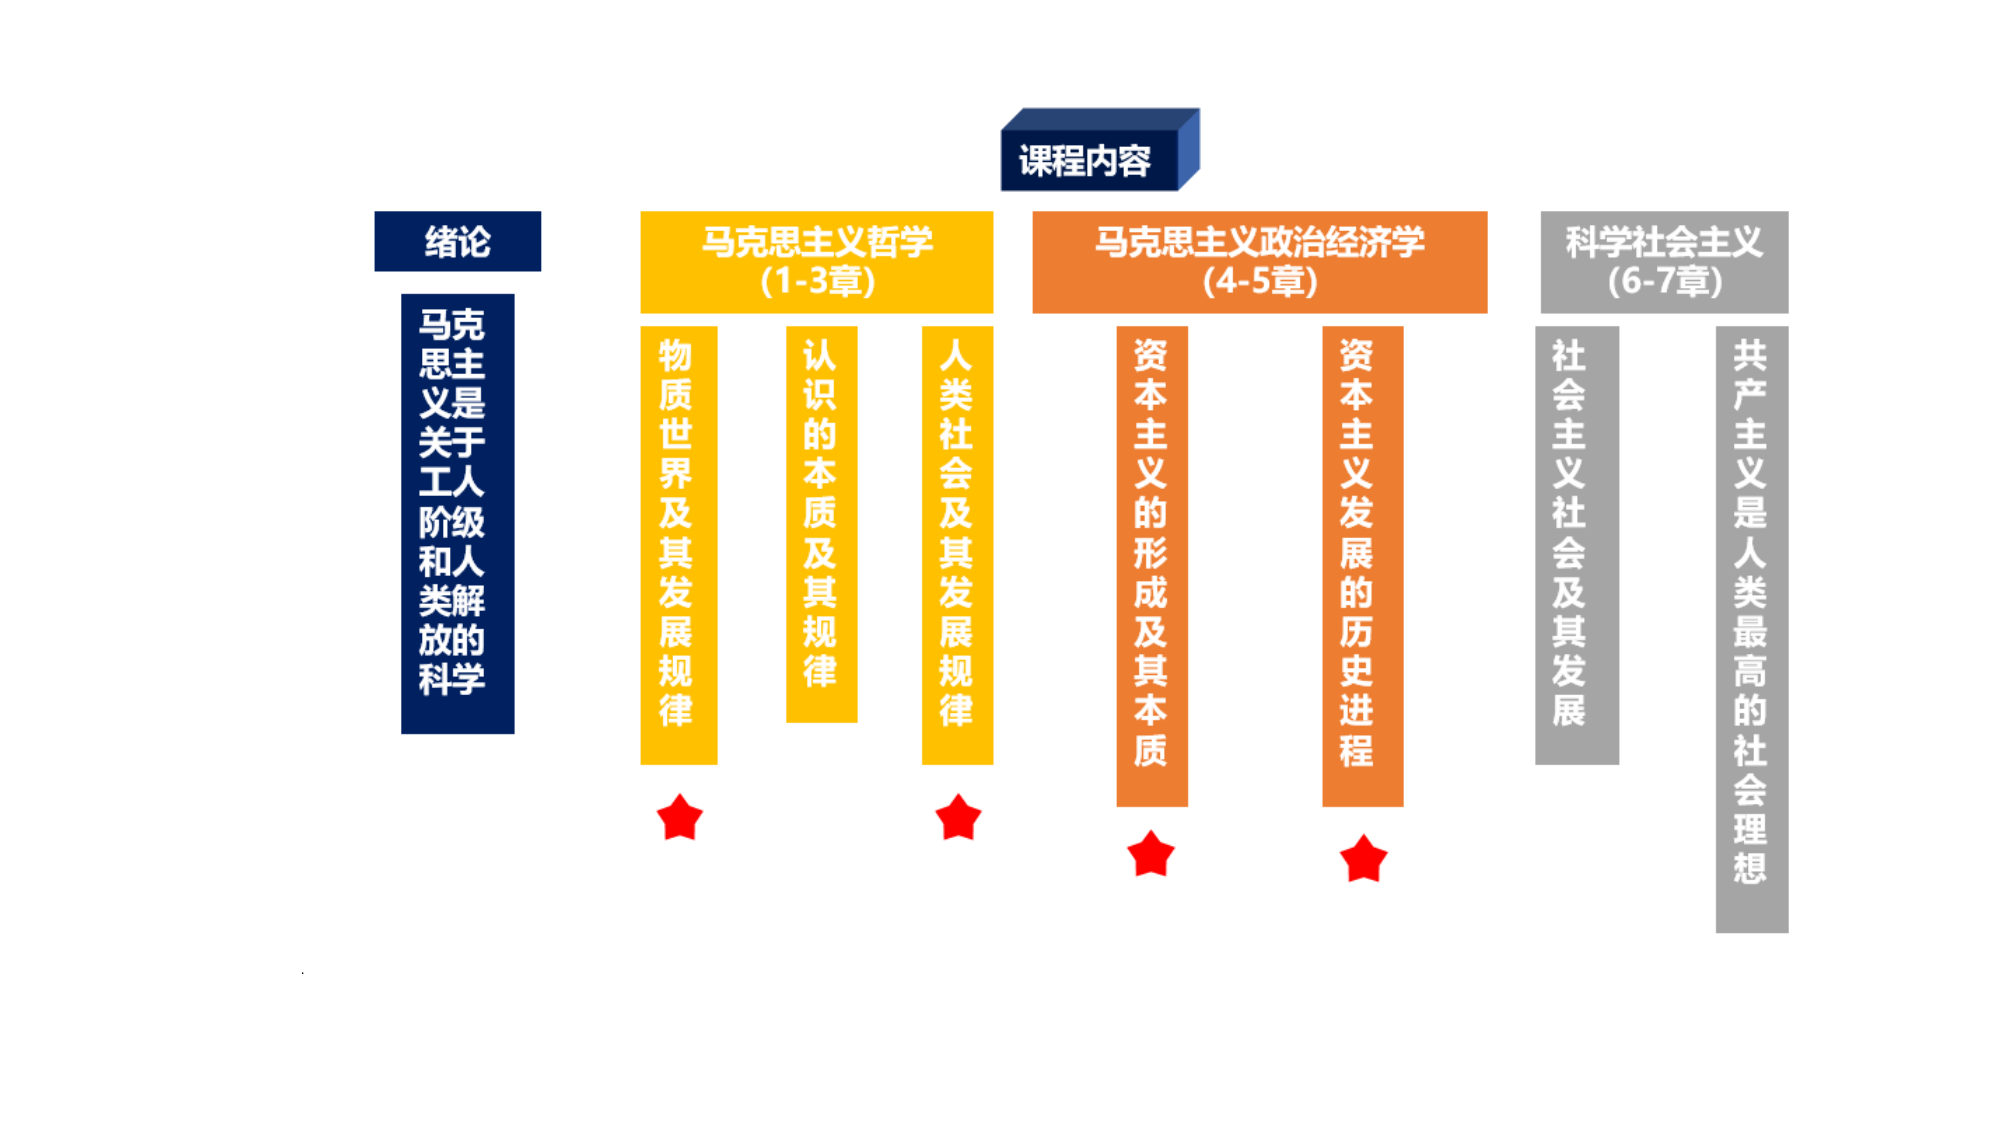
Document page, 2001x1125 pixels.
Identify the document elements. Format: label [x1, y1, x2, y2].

picture [302, 39, 1838, 974]
